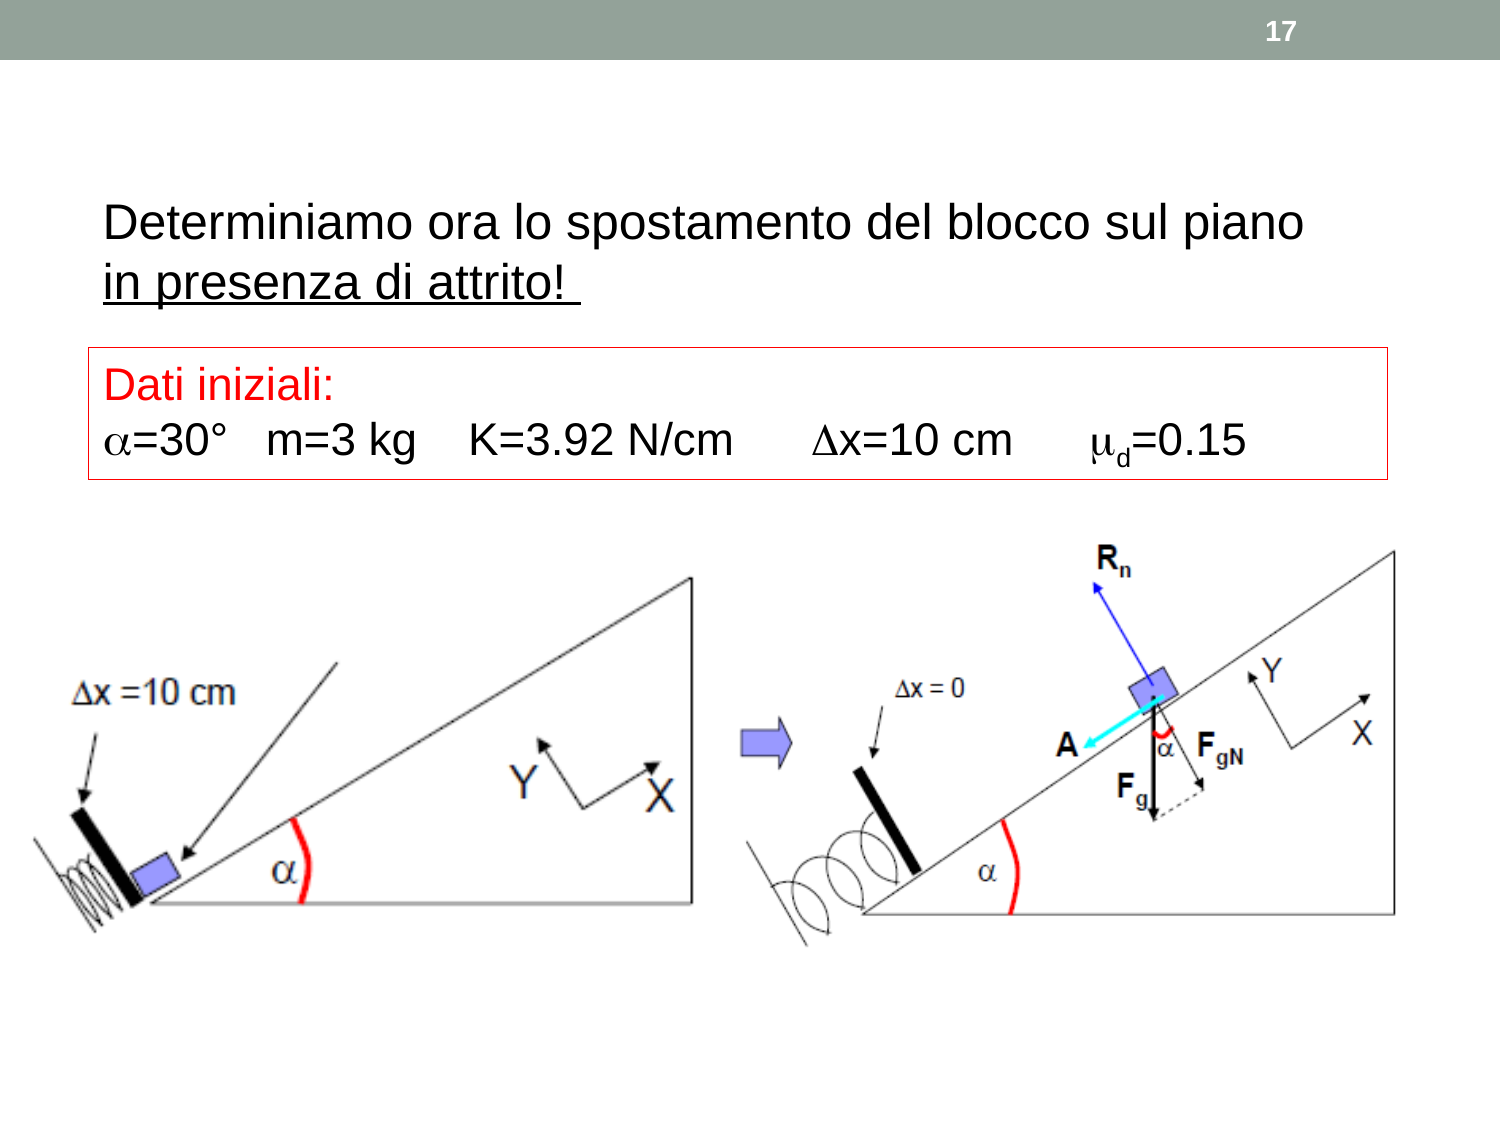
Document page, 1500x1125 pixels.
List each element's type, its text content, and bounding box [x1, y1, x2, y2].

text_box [726, 512, 1424, 962]
text_box Determiniamo ora lo spostamento del blocco sul piano in presenza di attrito! [87, 181, 1353, 317]
picture [23, 559, 726, 962]
slide_number 17 [1250, 3, 1425, 57]
text_box Dati iniziali: =30° m=3 kg K=3.92 N/cm x=10 cm d=0.15 [88, 347, 1388, 480]
